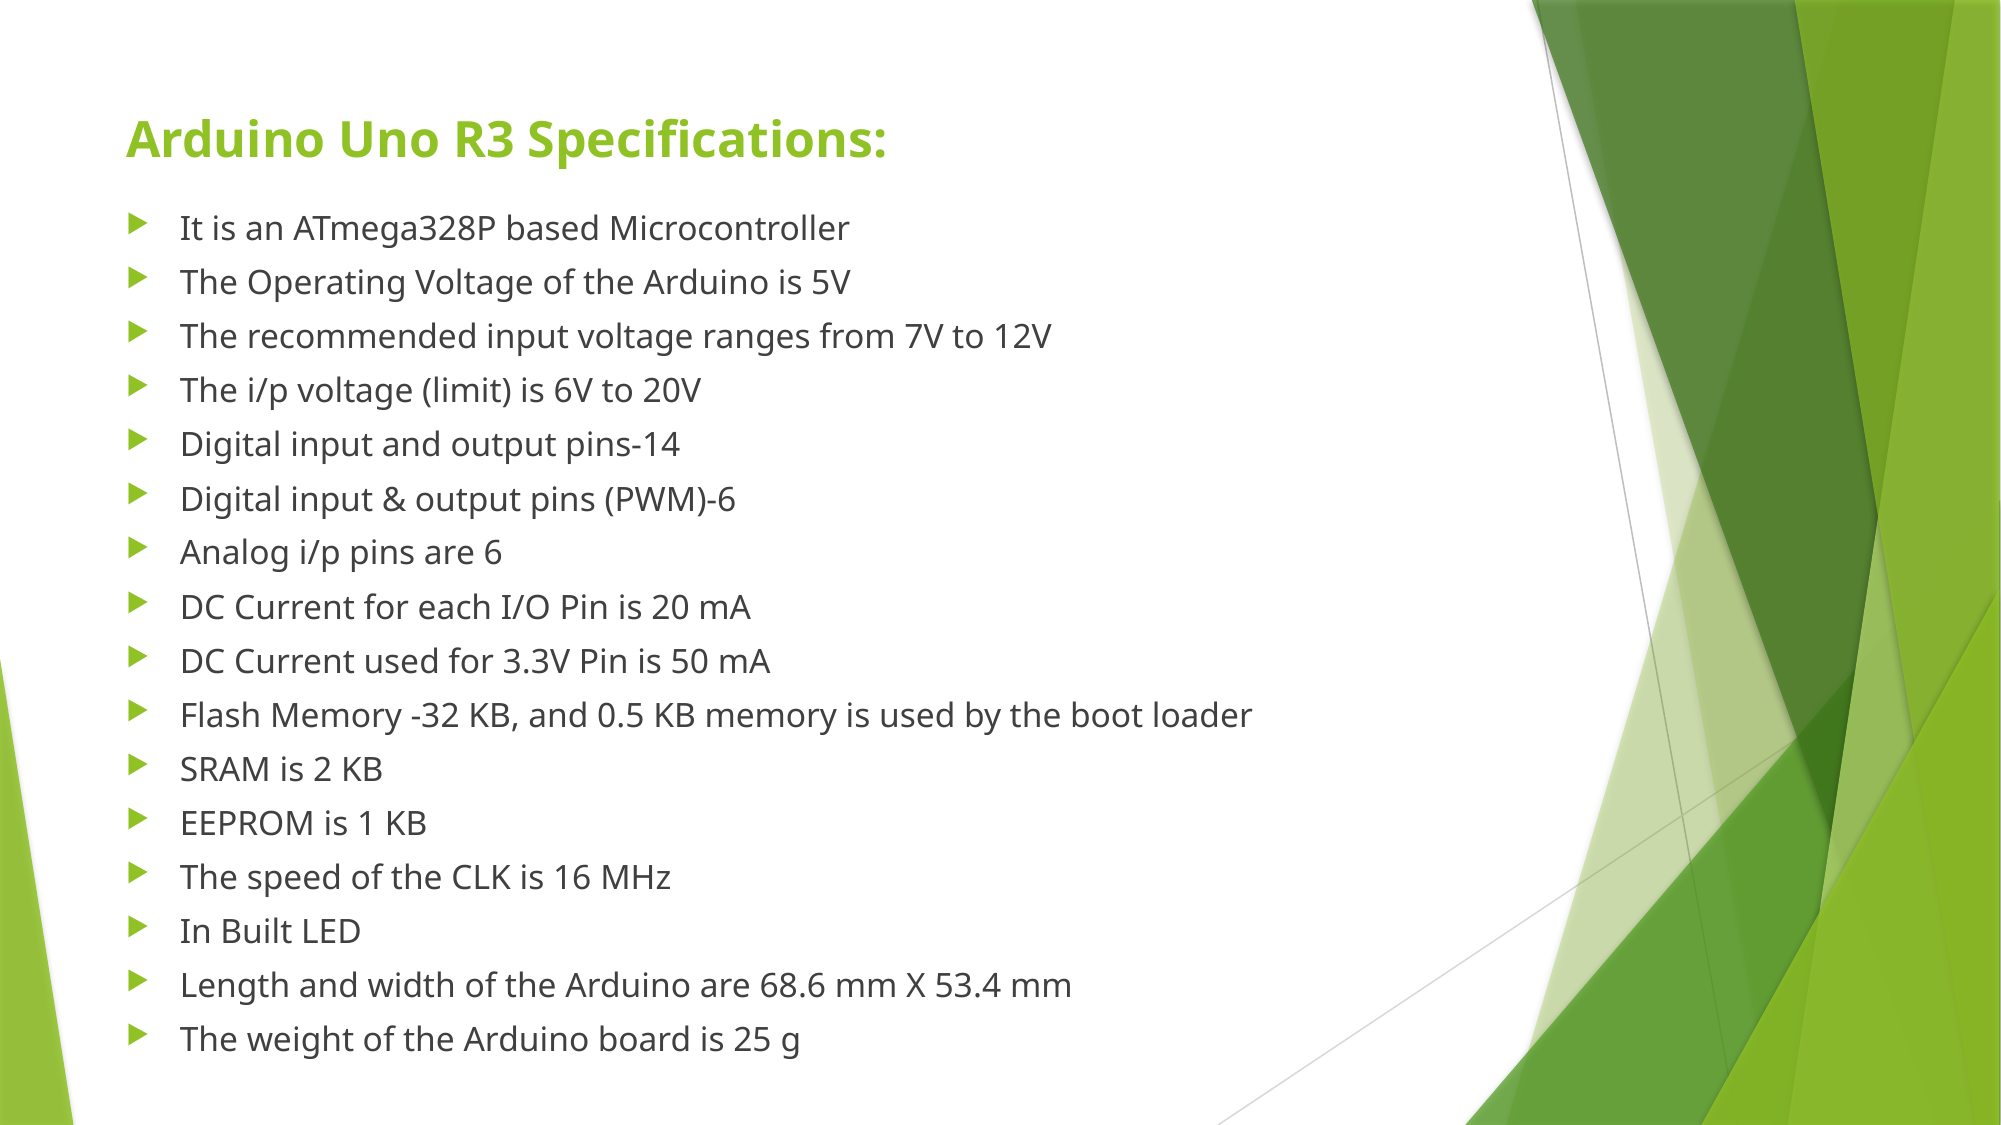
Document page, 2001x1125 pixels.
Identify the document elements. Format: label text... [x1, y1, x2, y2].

title Arduino Uno R3 Specifications: [111, 99, 1522, 199]
list It is an ATmega328P based Microcontroller The Operating Voltage of the Arduino is 5V The recommended input voltage ranges from 7V to 12V The i/p voltage (limit) is 6V to 20V Digital input and output pins-14 Digital input & output pins (PWM)-6 Analog i/p pins are 6 DC Current for each I/O Pin is 20 mA DC Current used for 3.3V Pin is 50 mA Flash Memory -32 KB, and 0.5 KB memory is used by the boot loader SRAM is 2 KB EEPROM is 1 KB The speed of the CLK is 16 MHz In Built LED Length and width of the Arduino are 68.6 mm X 53.4 mm The weight of the Arduino board is 25 g [111, 199, 1577, 1075]
